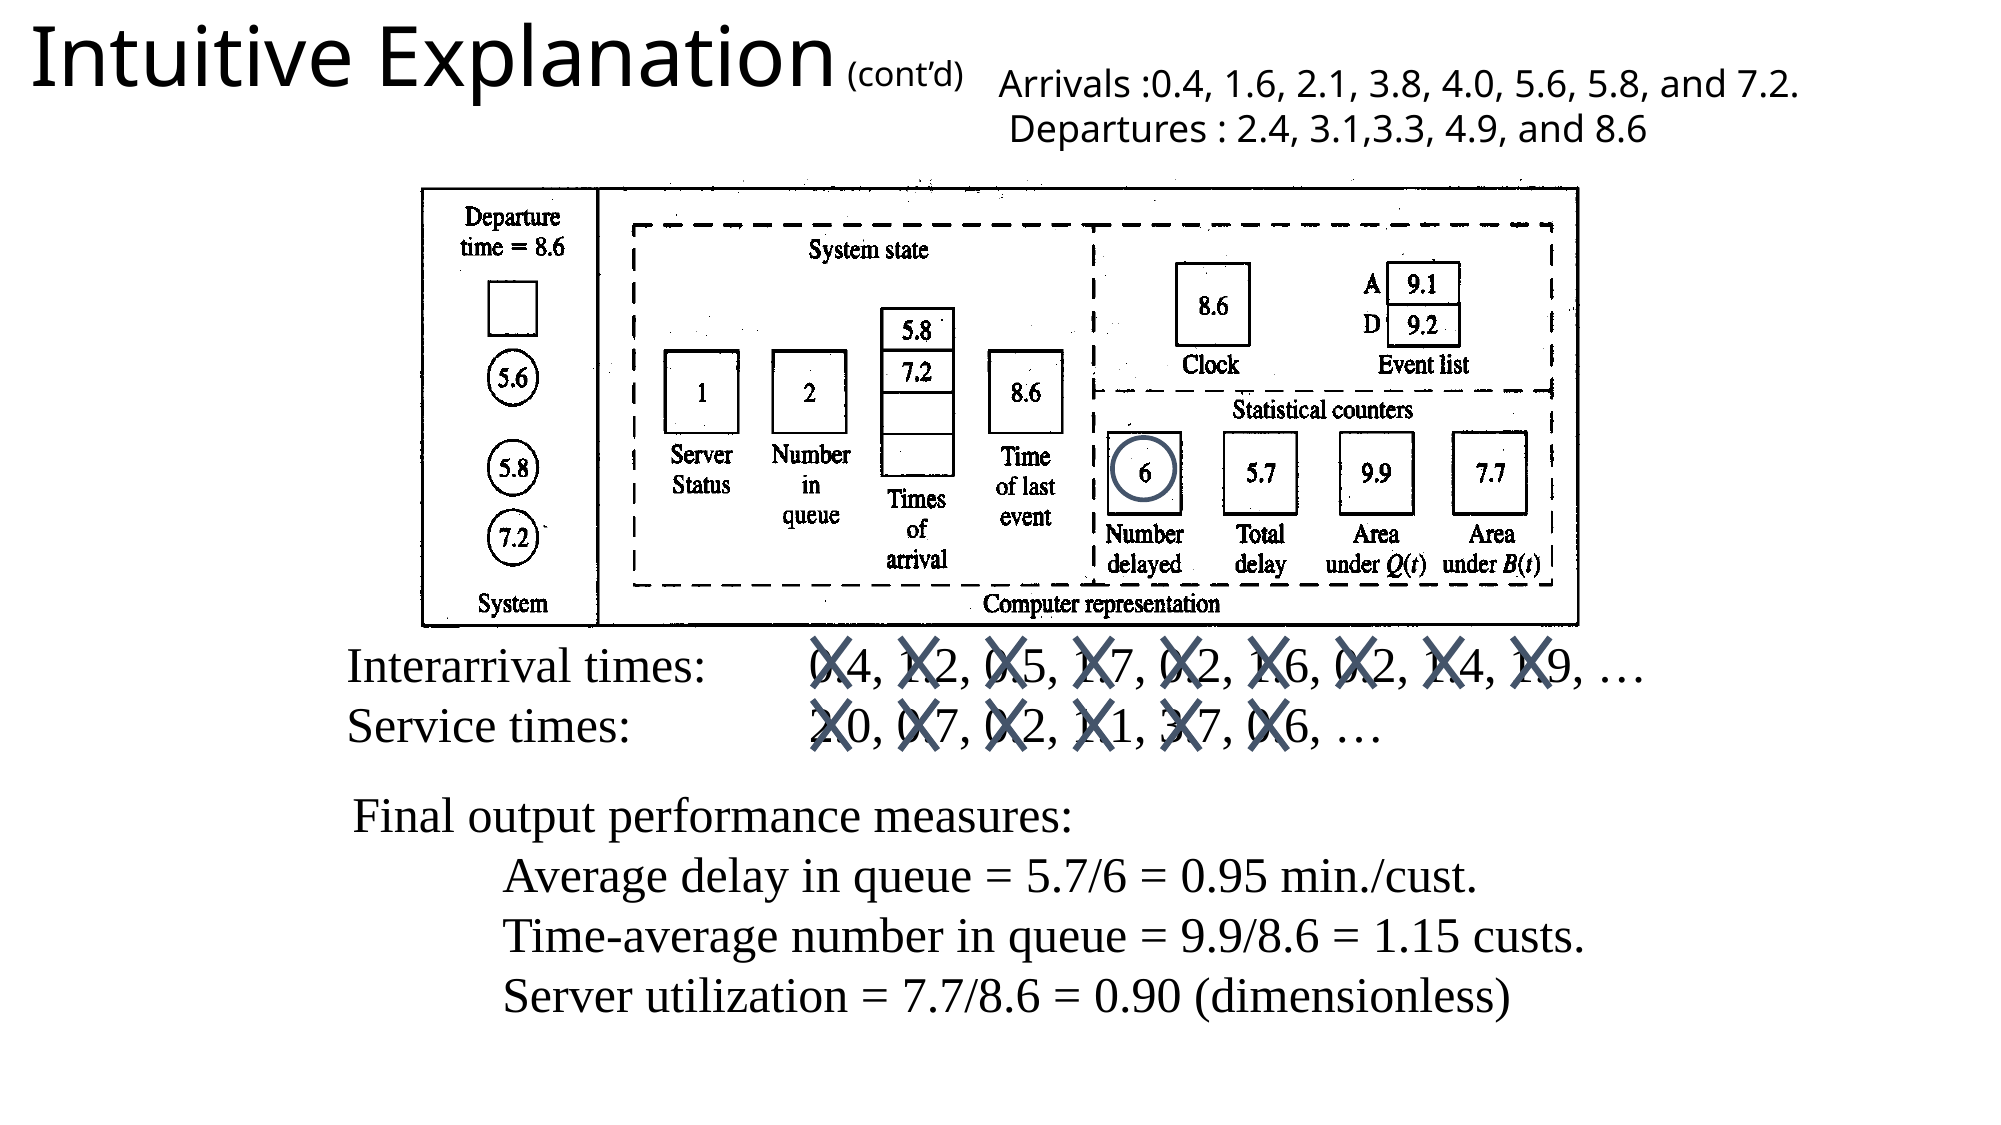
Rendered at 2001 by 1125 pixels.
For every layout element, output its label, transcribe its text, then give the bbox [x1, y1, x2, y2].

title Intuitive Explanation (cont’d) [15, 6, 1984, 113]
picture [412, 179, 1588, 624]
text_box Final output performance measures: Average delay in queue = 5.7/6 = 0.95 min./cust. Time-average number in queue = 9.9/8.6 = 1.15 custs. Server utilization = 7.7/8.6 = 0.90 (dimensionless) [337, 774, 1675, 1030]
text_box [324, 624, 1668, 762]
text_box Arrivals :0.4, 1.6, 2.1, 3.8, 4.0, 5.6, 5.8, and 7.2. Departures : 2.4, 3.1,3.3, 4.9, and 8.6 [984, 53, 1984, 158]
